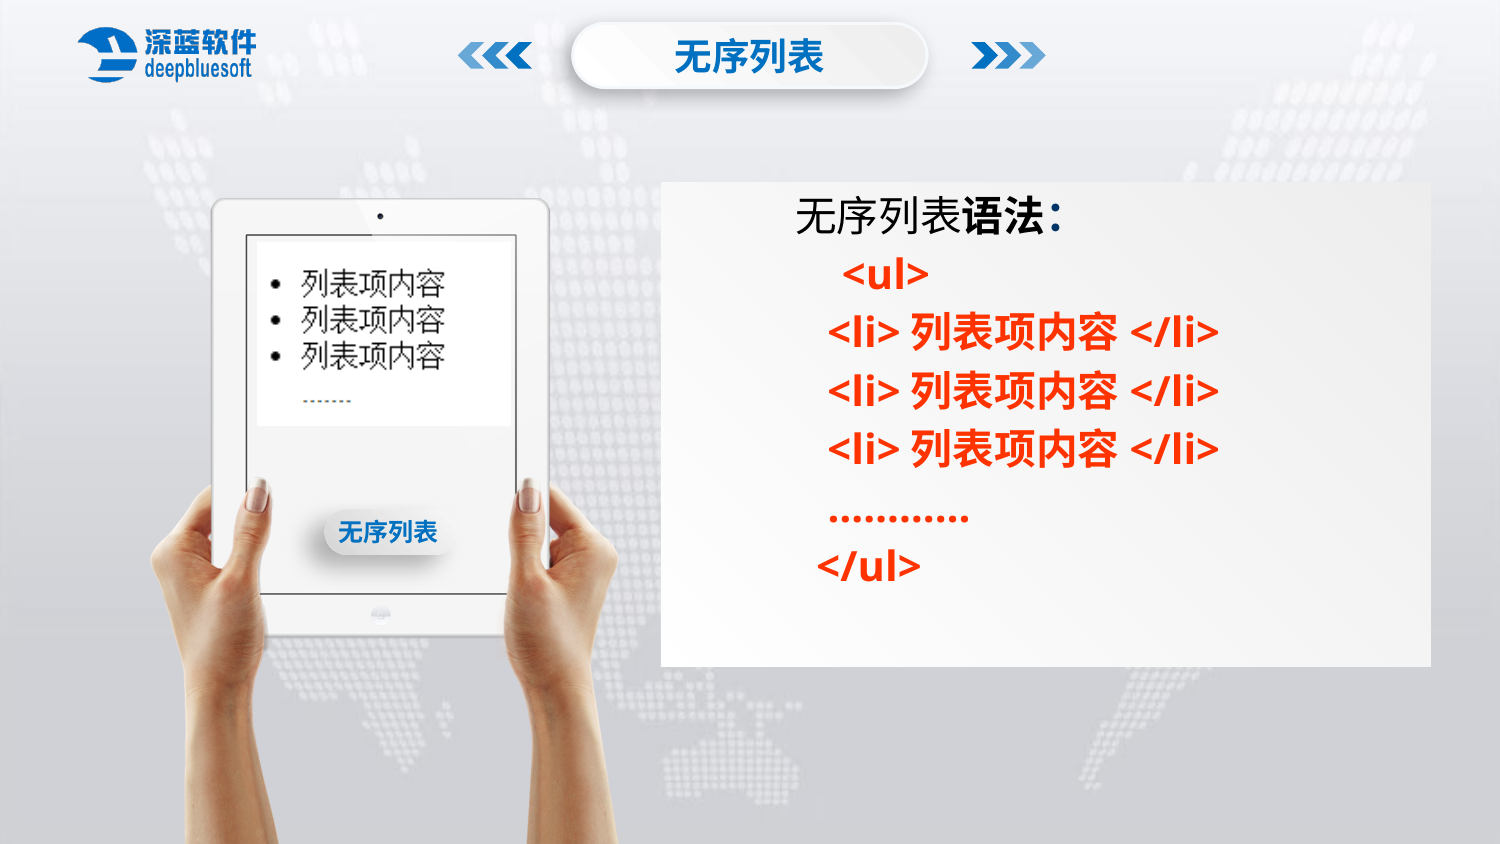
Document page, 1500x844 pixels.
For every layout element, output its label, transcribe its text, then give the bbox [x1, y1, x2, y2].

text_box 无序列表语法： <ul> <li>列表项内容</li> <li>列表项内容</li> <li>列表项内容</li> ………… </ul> [660, 182, 1431, 667]
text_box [457, 41, 533, 69]
text_box [570, 21, 930, 90]
text_box 无序列表 [620, 28, 880, 82]
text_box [971, 41, 1046, 69]
picture [0, 0, 1500, 844]
